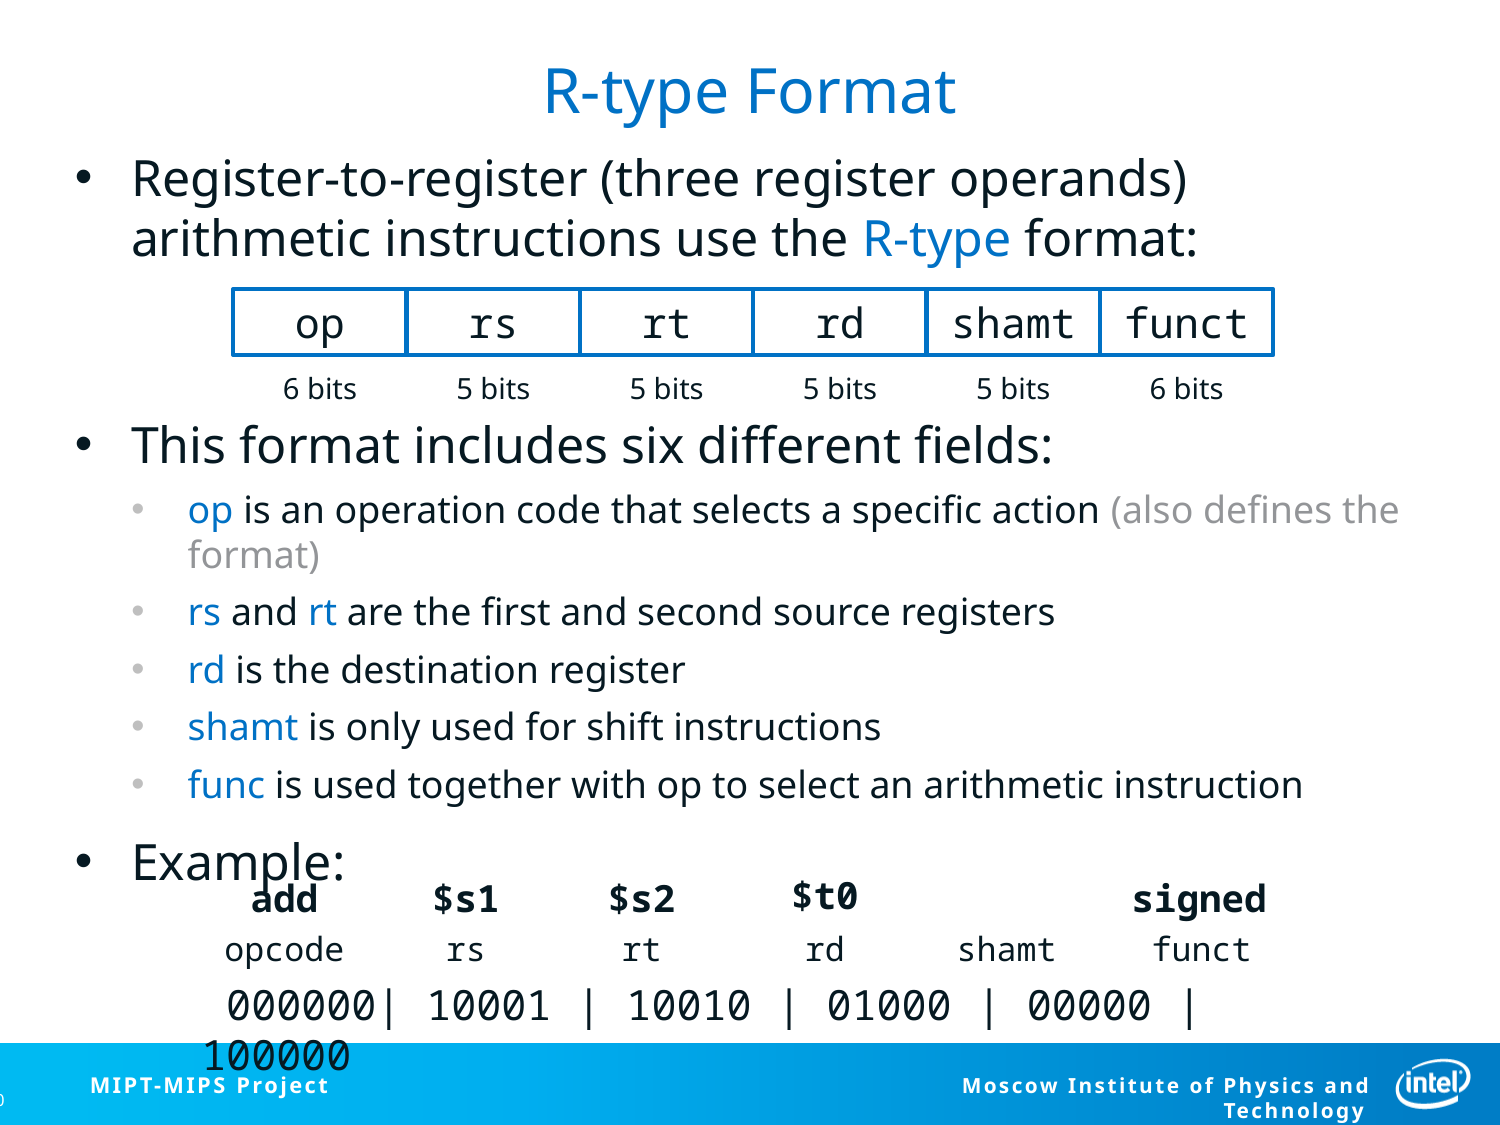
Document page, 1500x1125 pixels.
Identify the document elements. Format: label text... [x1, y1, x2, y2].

picture [1324, 1043, 1500, 1125]
picture [1289, 1086, 1296, 1125]
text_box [223, 925, 1263, 972]
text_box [223, 871, 1261, 920]
picture [1243, 1086, 1253, 1125]
text_box 000000| 10001 | 10010 | 01000 | 00000 | 100000 [186, 971, 1300, 1086]
picture [1307, 1043, 1314, 1125]
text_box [233, 288, 1274, 421]
title R-type Format [74, 26, 1426, 173]
list Register-to-register (three register operands) arithmetic instructions use the R-type format: This format includes six different fields: op is an operation code that selects a specific action (also defines the format) rs and rt are the first and second source registers rd is the destination register shamt is only used for shift instructions func is used together with op to select an arithmetic instruction Example: [74, 145, 1425, 872]
